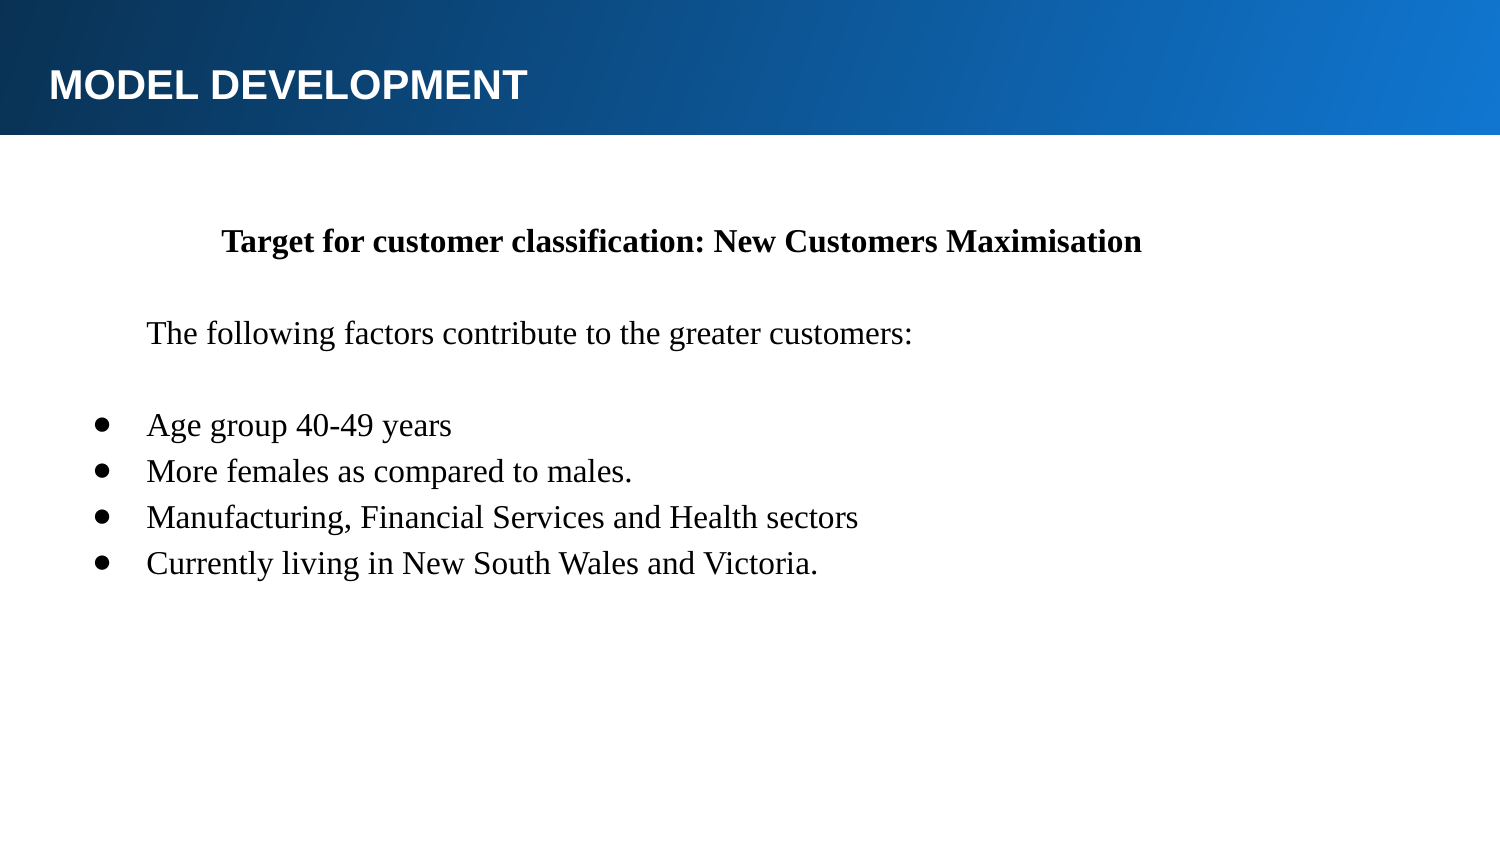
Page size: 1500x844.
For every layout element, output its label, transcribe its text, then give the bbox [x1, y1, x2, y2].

text_box Target for customer classification: New Customers Maximisation The following factors contribute to the greater customers: Age group 40-49 years More females as compared to males. Manufacturing, Financial Services and Health sectors Currently living in New South Wales and Victoria. [56, 198, 1426, 797]
text_box [0, 0, 1500, 135]
text_box MODEL DEVELOPMENT [33, 43, 1439, 120]
